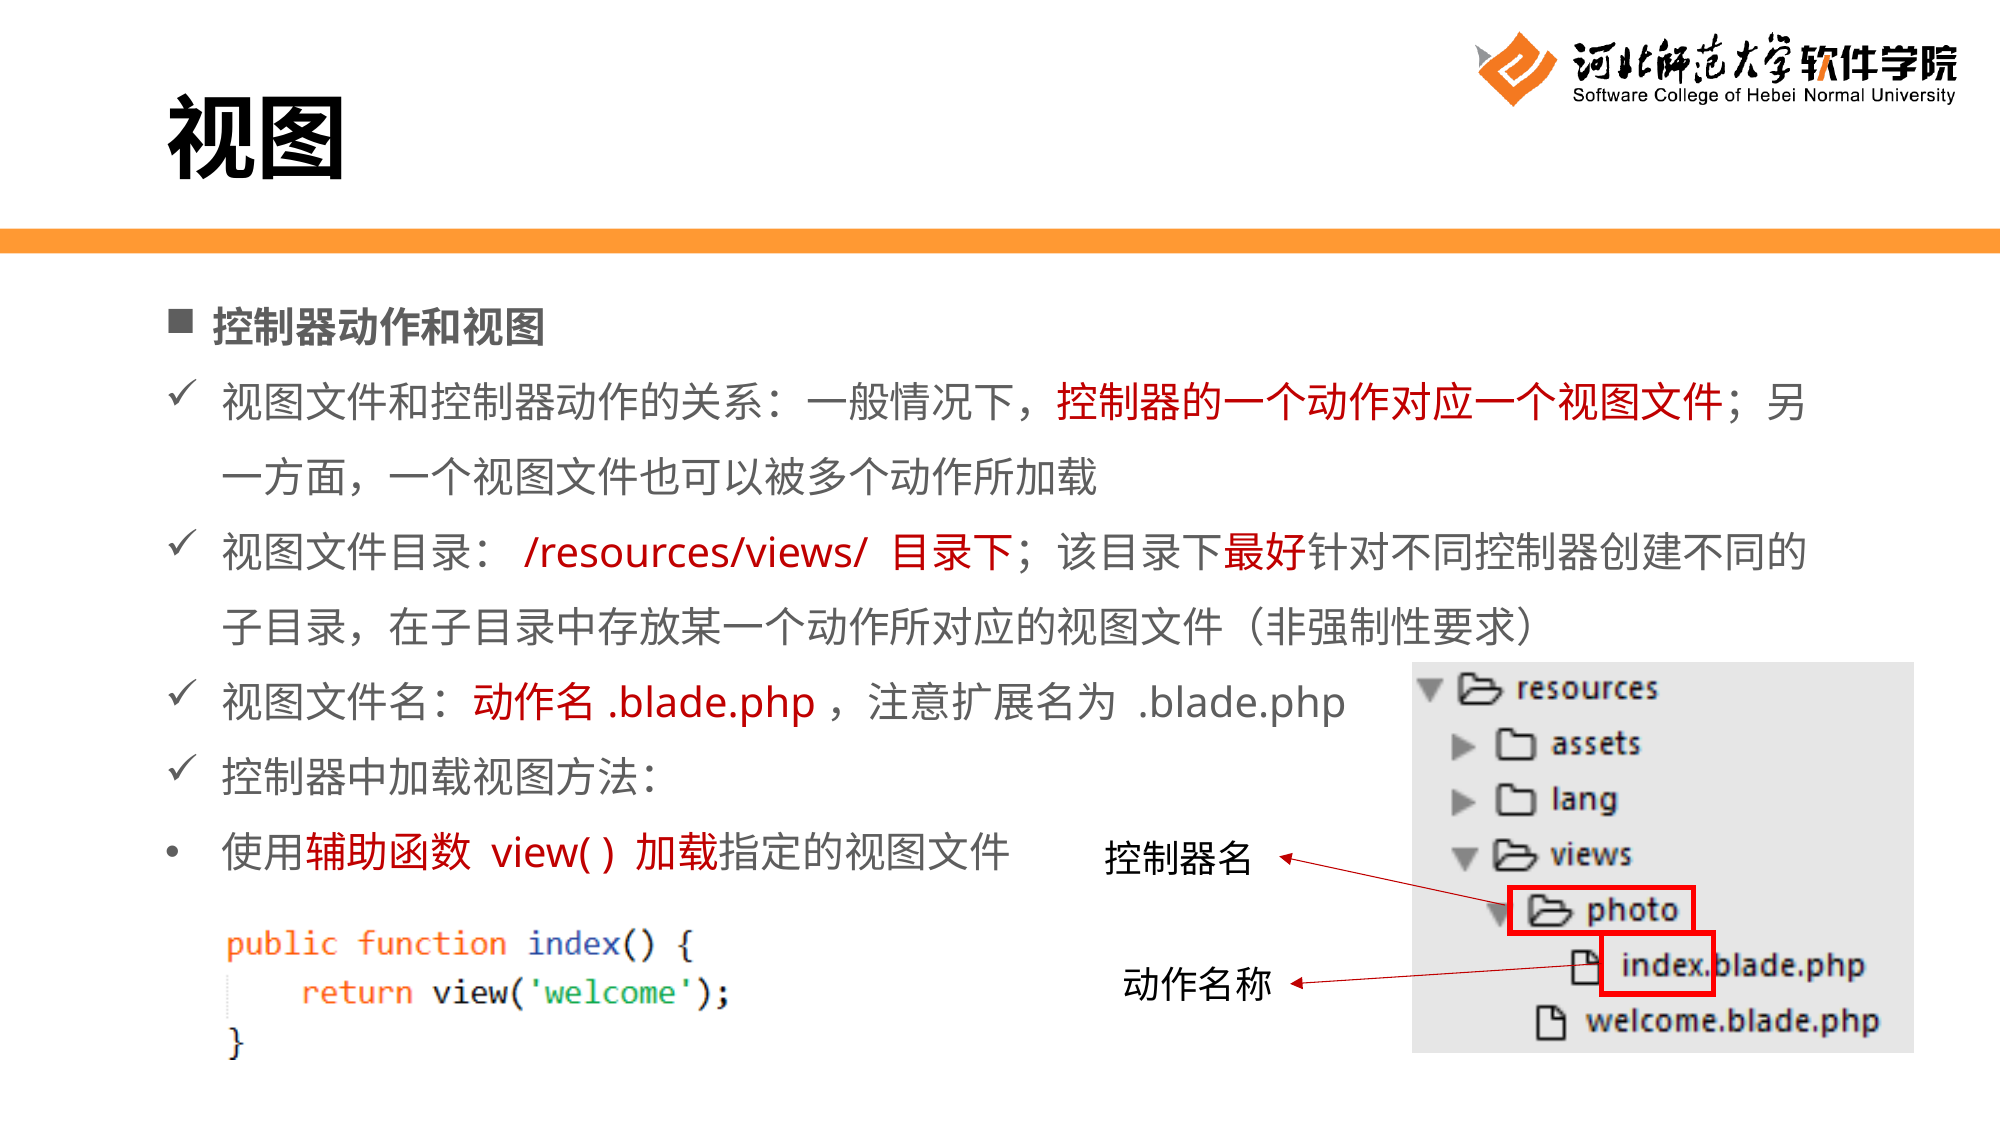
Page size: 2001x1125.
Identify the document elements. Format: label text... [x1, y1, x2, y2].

text_box 控制器动作和视图 视图文件和控制器动作的关系：一般情况下，控制器的一个动作对应一个视图文件；另一方面，一个视图文件也可以被多个动作所加载 视图文件目录：/resources/views/ 目录下；该目录下最好针对不同控制器创建不同的子目录，在子目录中存放某一个动作所对应的视图文件（非强制性要求） 视图文件名：动作名.blade.php，注意扩展名为 .blade.php 控制器中加载视图方法： 使用辅助函数 view( ) 加载指定的视图文件 [150, 268, 1859, 884]
picture [223, 925, 733, 1060]
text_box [1089, 662, 1914, 1053]
list 视图 [150, 84, 1387, 198]
picture [1475, 31, 1957, 107]
